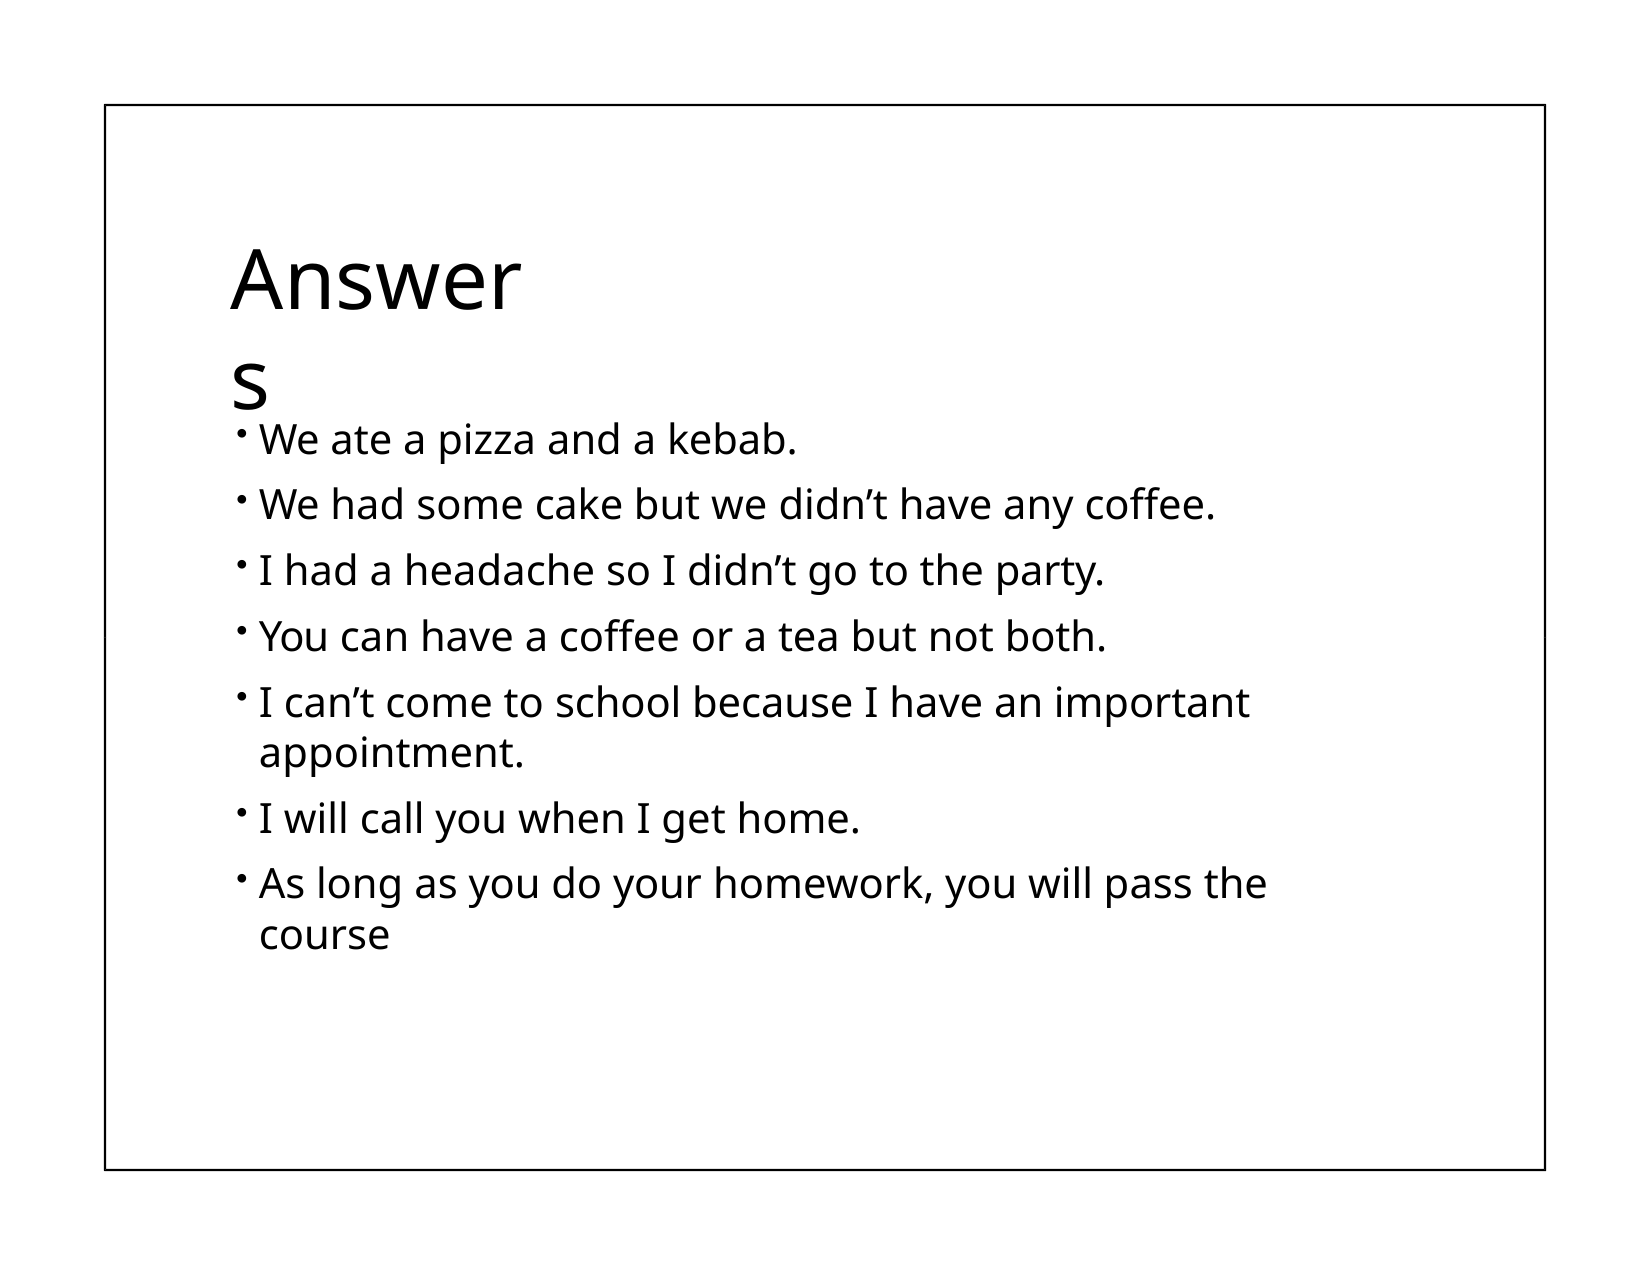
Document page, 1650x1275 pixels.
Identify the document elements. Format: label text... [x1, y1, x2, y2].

text_box We ate a pizza and a kebab. We had some cake but we didn’t have any coffee. I had a headache so I didn’t go to the party. You can have a coffee or a tea but not both. I can’t come to school because I have an important appointment. I will call you when I get home. As long as you do your homework, you will pass the course [234, 394, 1369, 958]
text_box [103, 637, 1547, 1172]
title Answers [228, 223, 527, 439]
